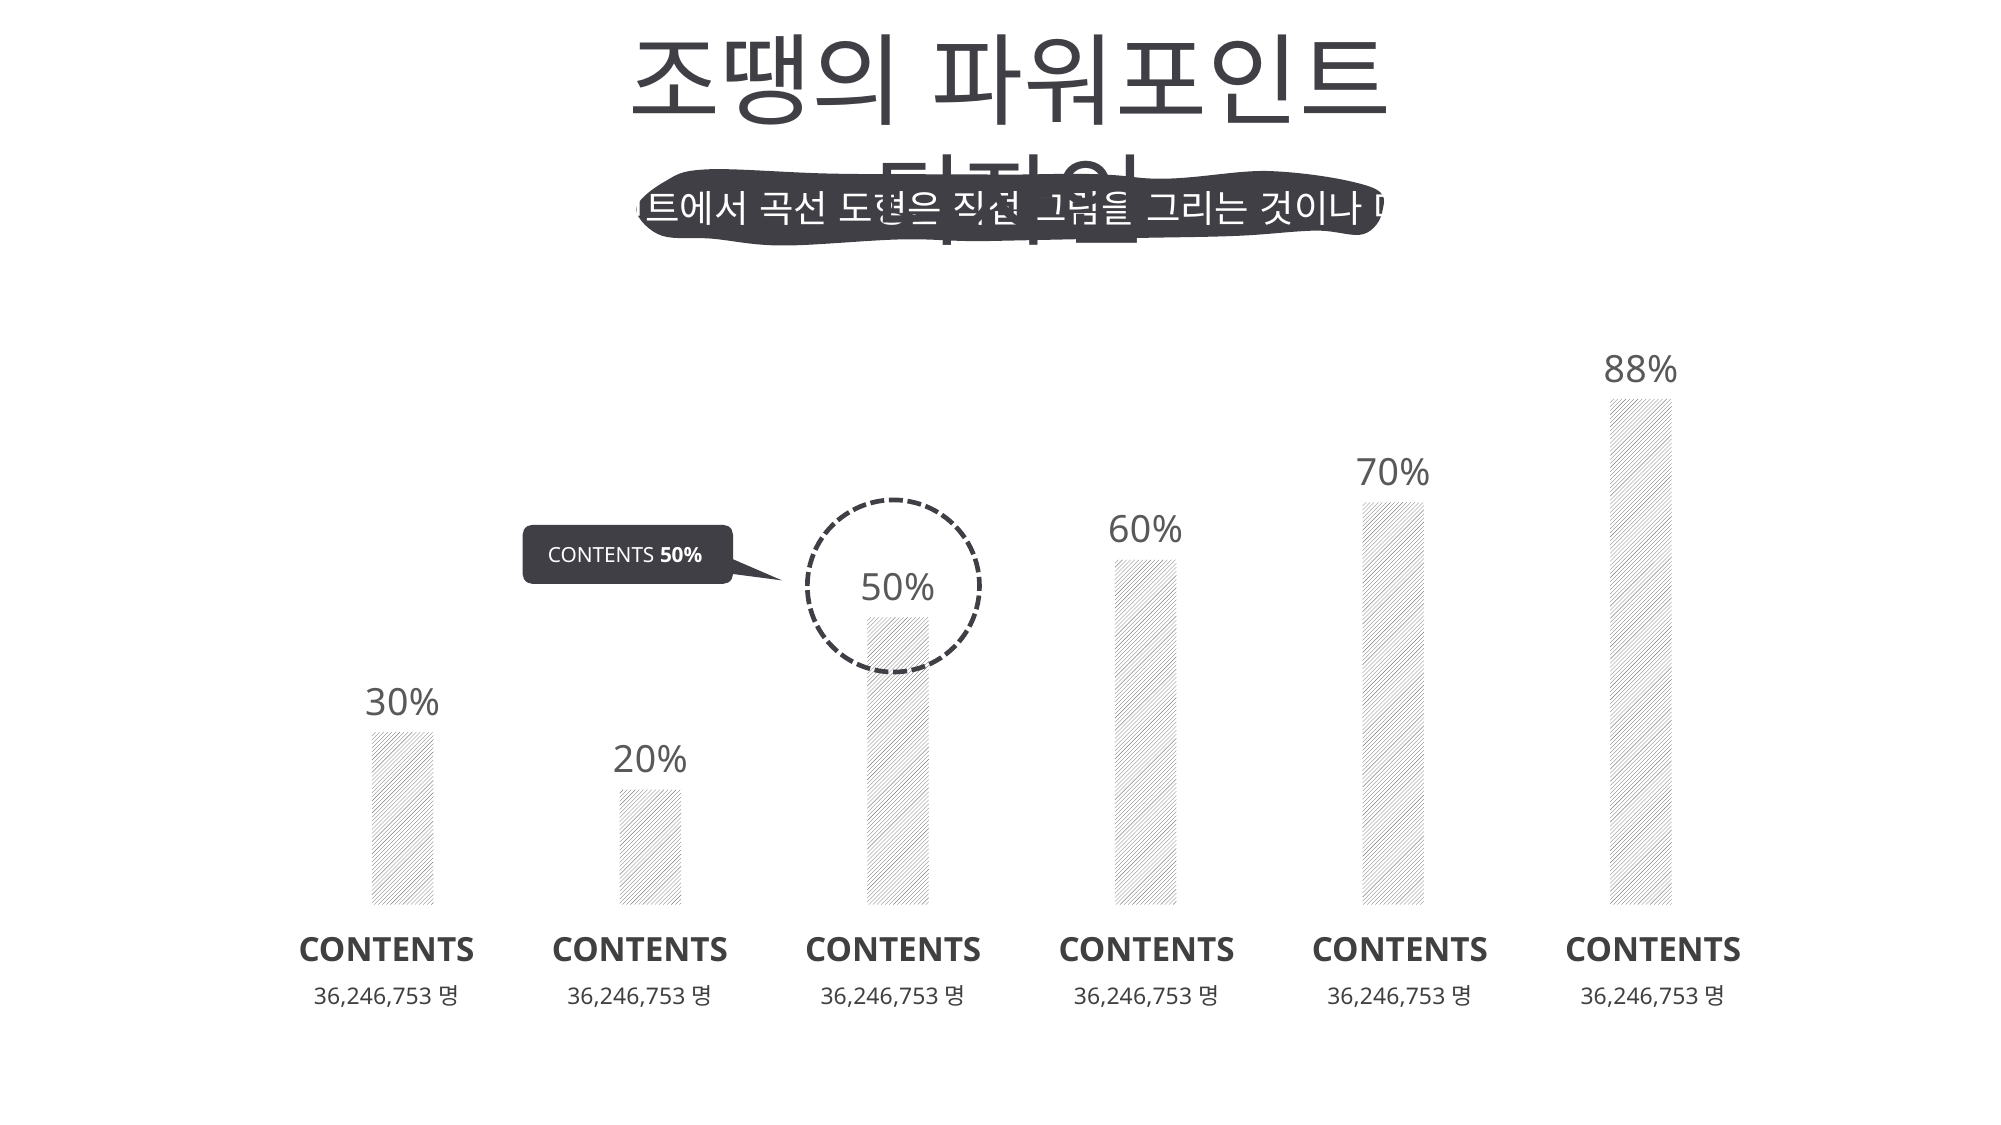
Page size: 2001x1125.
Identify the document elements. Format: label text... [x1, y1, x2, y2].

text_box CONTENTS 36,246,753명 [1518, 920, 1788, 1017]
text_box CONTENTS 36,246,753명 [1012, 920, 1265, 1017]
text_box CONTENTS 36,246,753명 [758, 920, 1012, 1017]
text_box 조땡의 파워포인트 디자인 [545, 10, 1475, 265]
text_box CONTENTS 36,246,753명 [505, 920, 758, 1017]
text_box CONTENTS 36,246,753명 [1265, 920, 1518, 1017]
text_box CONTENTS 36,246,753명 [252, 920, 505, 1017]
chart [247, 317, 1796, 917]
